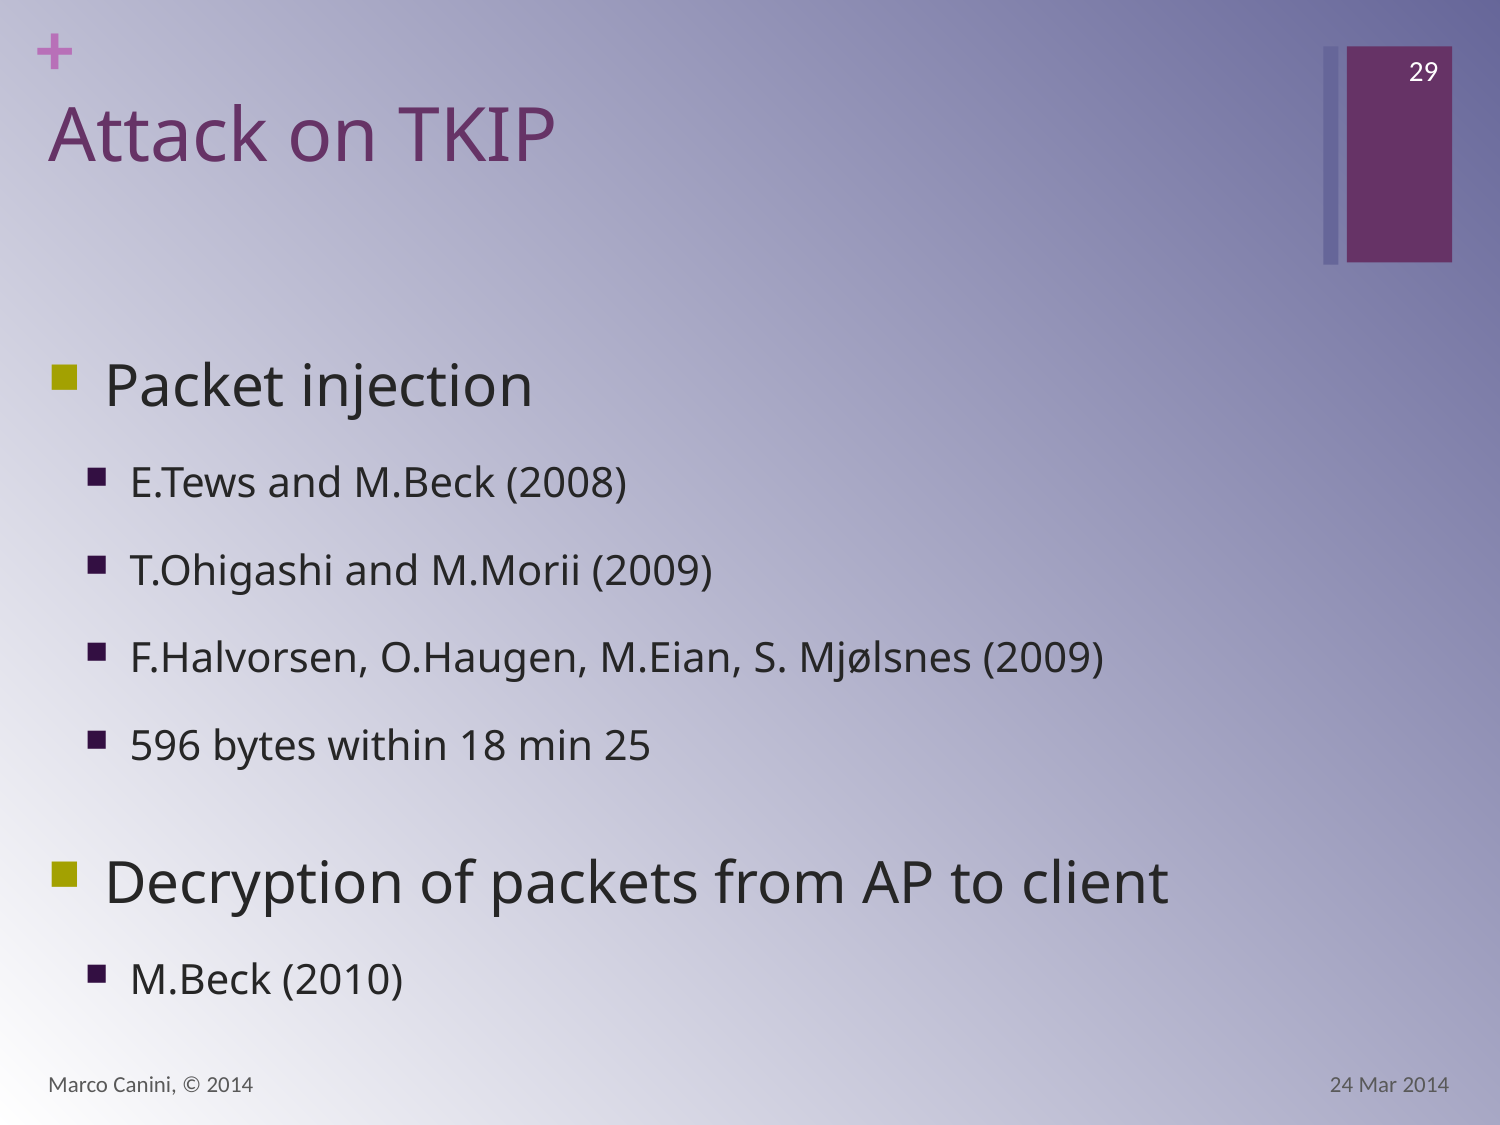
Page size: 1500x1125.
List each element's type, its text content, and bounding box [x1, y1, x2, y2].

slide_number 29 [1362, 39, 1454, 100]
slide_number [1114, 1053, 1465, 1114]
footer Marco Canini, © 2014 [33, 1053, 1038, 1114]
list Packet injection E.Tews and M.Beck (2008) T.Ohigashi and M.Morii (2009) F.Halvorsen, O.Haugen, M.Eian, S. Mjølsnes (2009) 596 bytes within 18 min 25 Decryption of packets from AP to client M.Beck (2010) [33, 262, 1465, 1054]
title Attack on TKIP [33, 79, 1322, 262]
